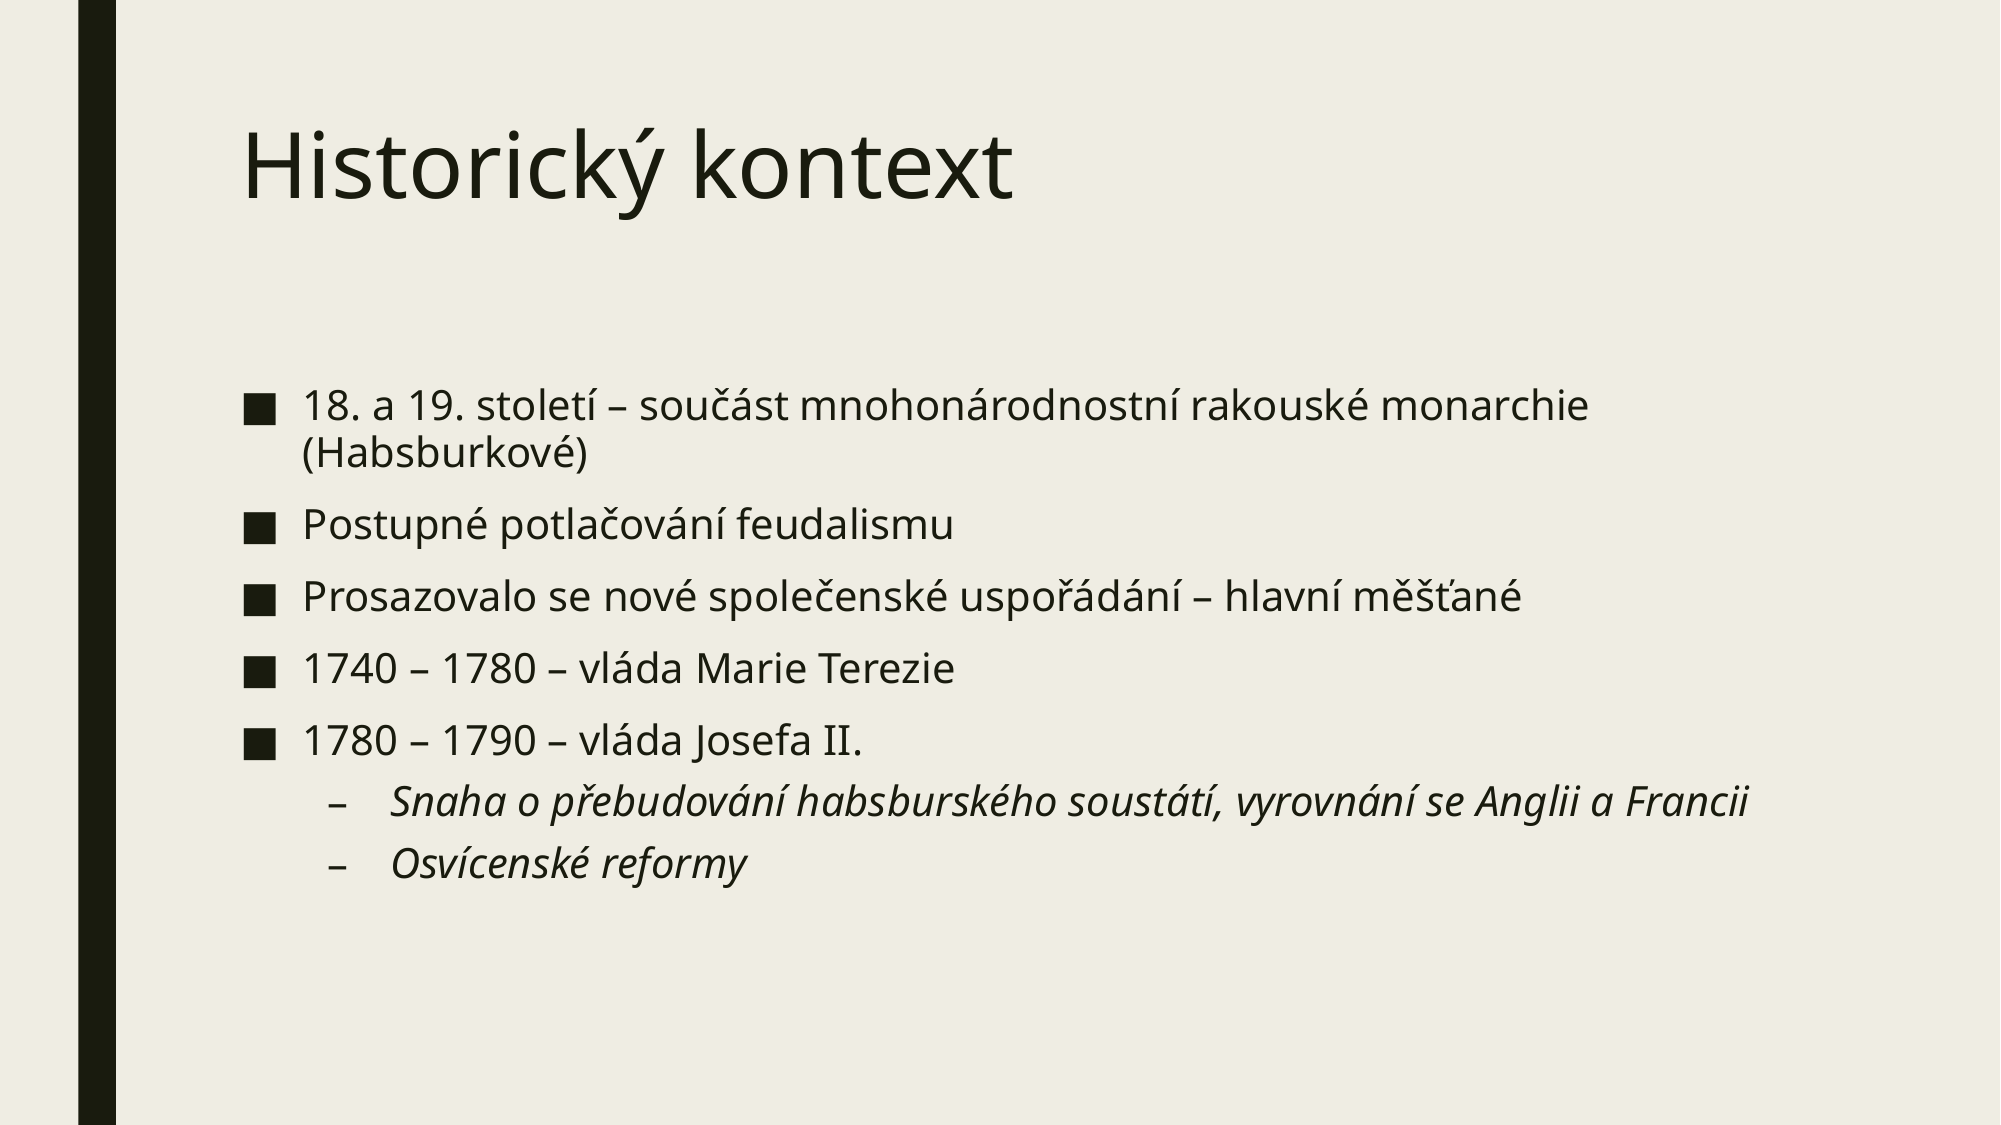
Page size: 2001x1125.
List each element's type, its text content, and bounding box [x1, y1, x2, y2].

list 18. a 19. století – součást mnohonárodnostní rakouské monarchie (Habsburkové) Postupné potlačování feudalismu Prosazovalo se nové společenské uspořádání – hlavní měšťané 1740 – 1780 – vláda Marie Terezie 1780 – 1790 – vláda Josefa II. Snaha o přebudování habsburského soustátí, vyrovnání se Anglii a Francii Osvícenské reformy [225, 375, 1800, 963]
title Historický kontext [225, 112, 1800, 357]
